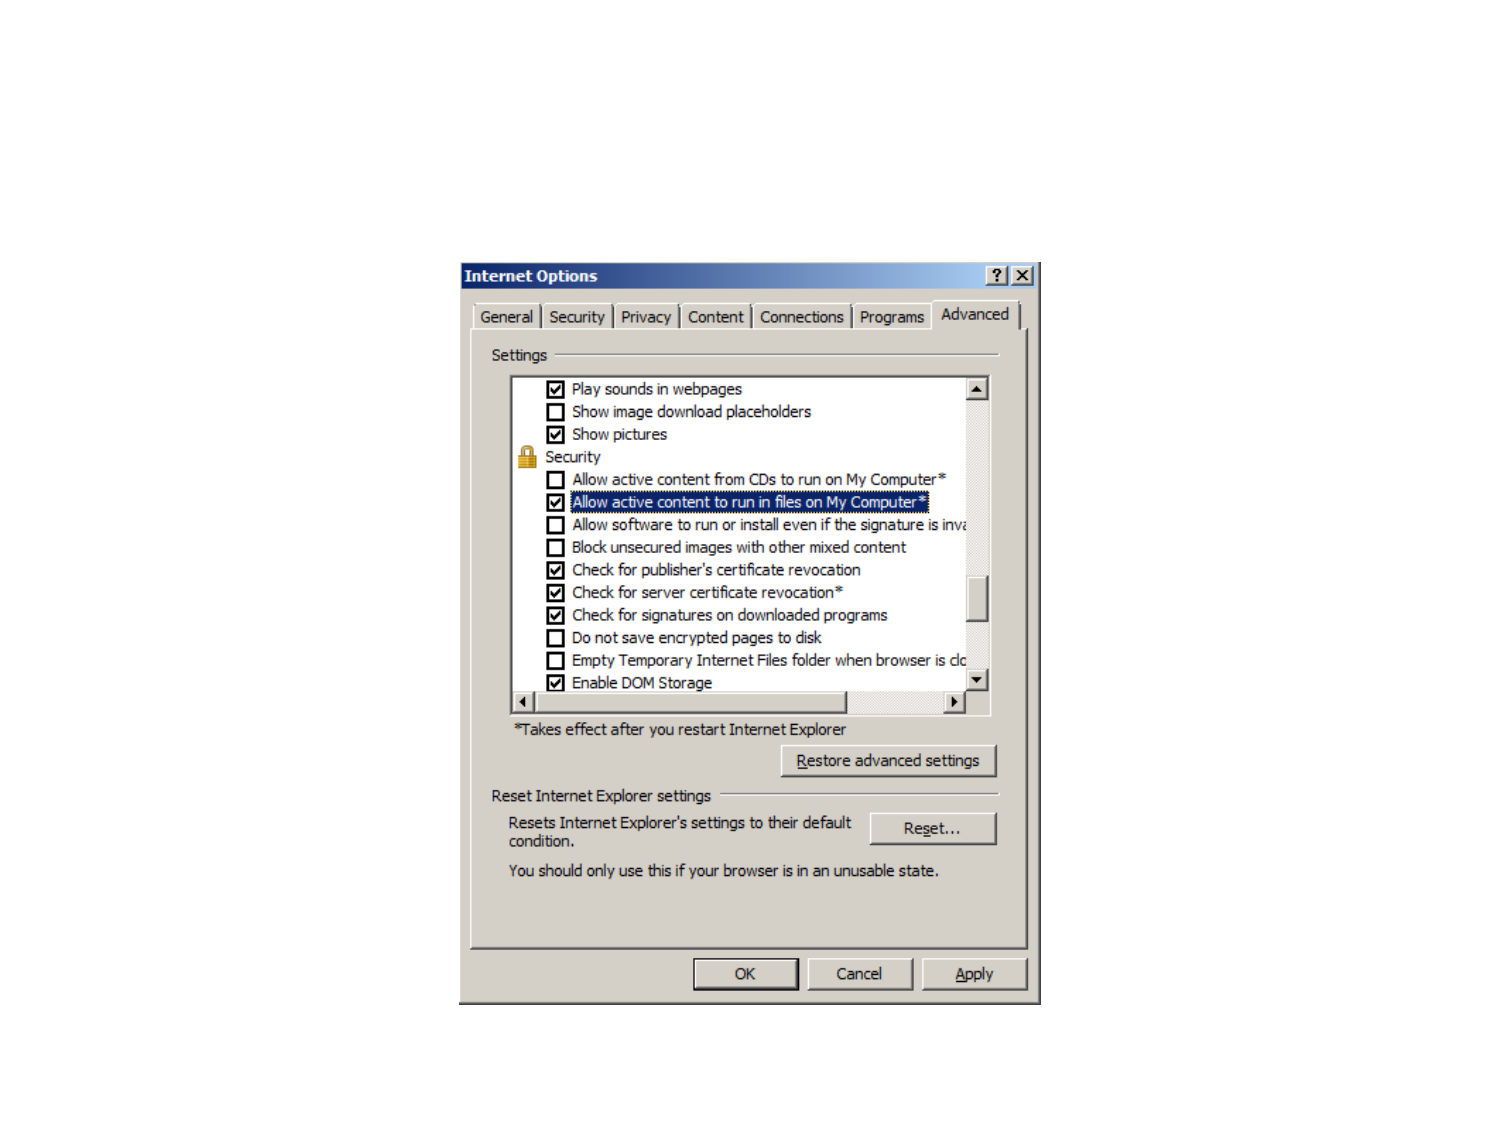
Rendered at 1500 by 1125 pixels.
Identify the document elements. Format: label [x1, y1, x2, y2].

list [458, 262, 1041, 1006]
